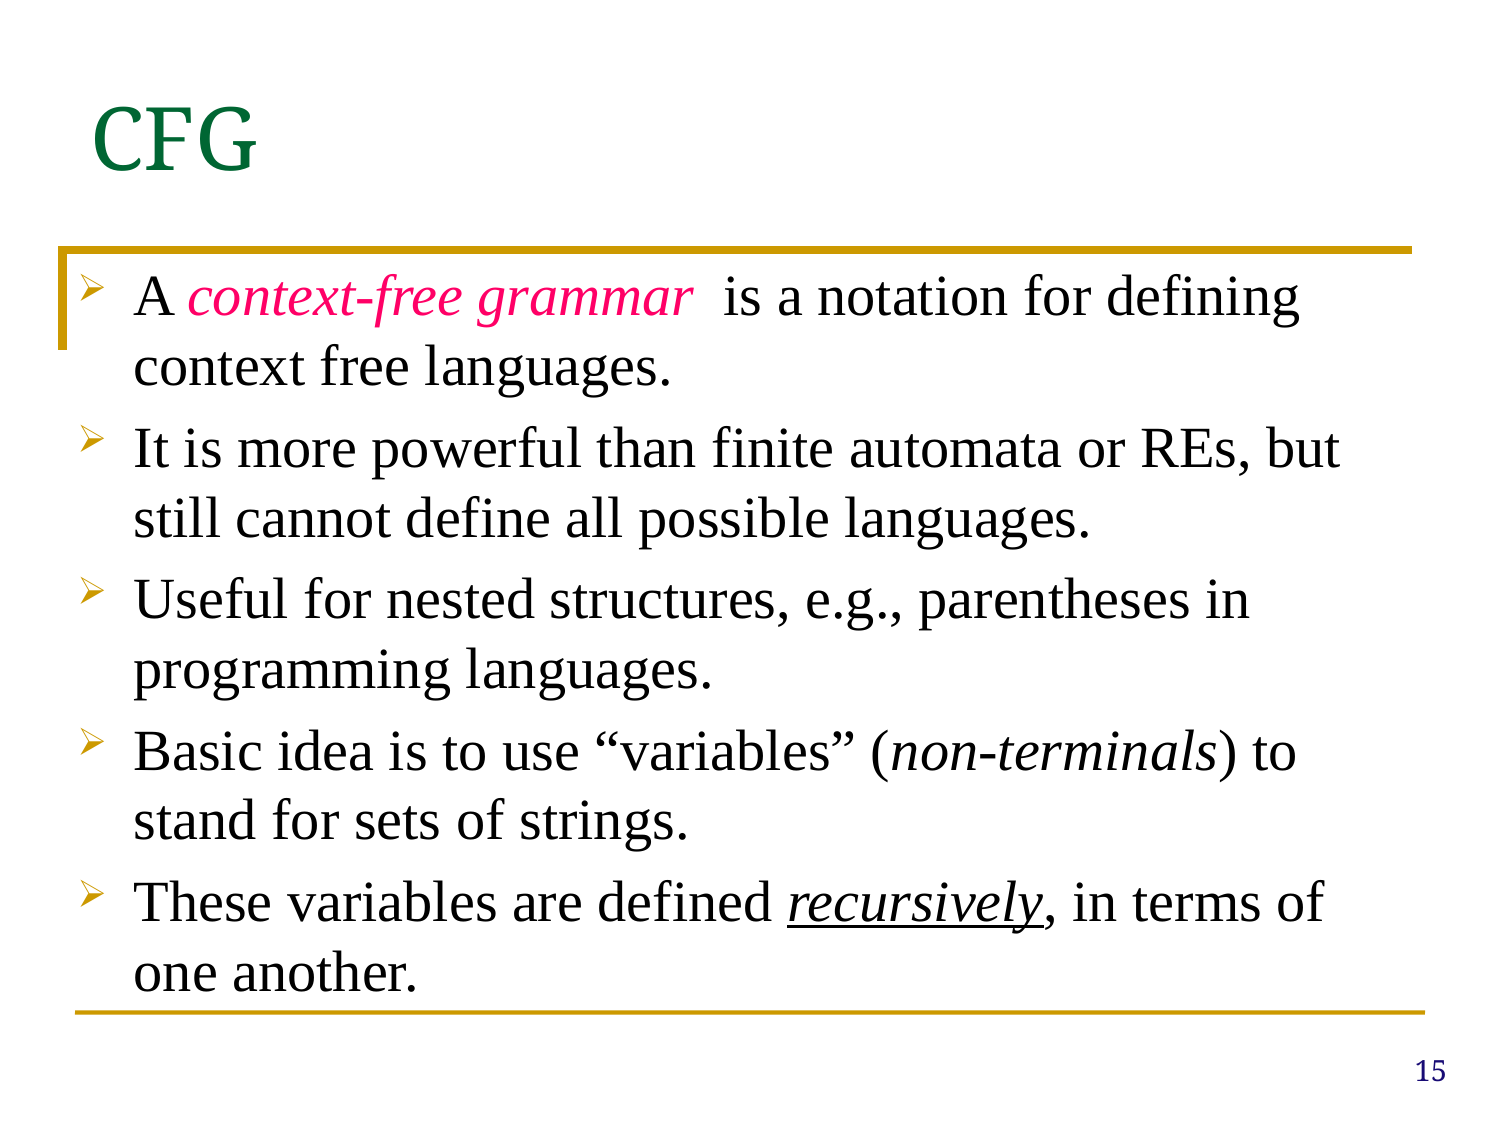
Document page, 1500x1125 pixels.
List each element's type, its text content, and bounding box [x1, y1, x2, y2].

title CFG [75, 75, 1425, 200]
list A context-free grammar is a notation for defining context free languages. It is more powerful than finite automata or REs, but still cannot define all possible languages. Useful for nested structures, e.g., parentheses in programming languages. Basic idea is to use “variables” (non-terminals) to stand for sets of strings. These variables are defined recursively, in terms of one another. [62, 249, 1413, 1088]
slide_number 15 [1337, 1059, 1463, 1101]
